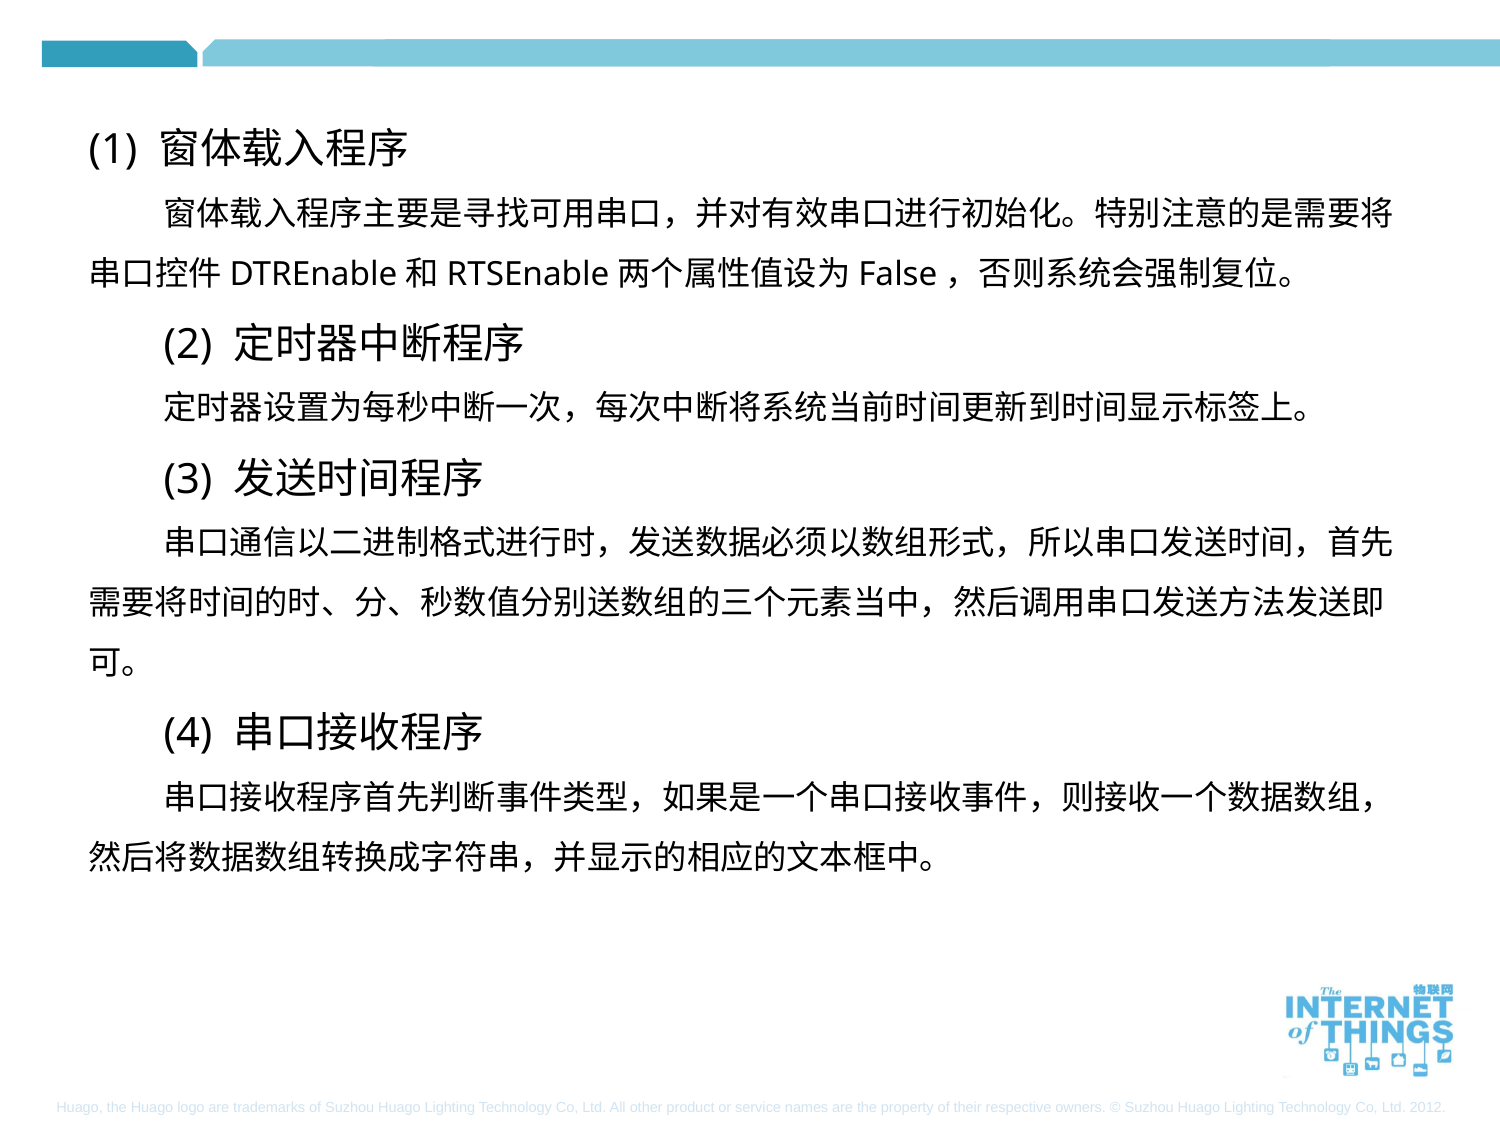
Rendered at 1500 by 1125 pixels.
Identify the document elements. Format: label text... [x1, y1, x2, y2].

picture [1283, 984, 1475, 1078]
text_box (1) 窗体载入程序 窗体载入程序主要是寻找可用串口，并对有效串口进行初始化。特别注意的是需要将串口控件DTREnable和RTSEnable两个属性值设为False，否则系统会强制复位。 (2) 定时器中断程序 定时器设置为每秒中断一次，每次中断将系统当前时间更新到时间显示标签上。 (3) 发送时间程序 串口通信以二进制格式进行时，发送数据必须以数组形式，所以串口发送时间，首先需要将时间的时、分、秒数值分别送数组的三个元素当中，然后调用串口发送方法发送即可。 (4) 串口接收程序 串口接收程序首先判断事件类型，如果是一个串口接收事件，则接收一个数据数组，然后将数据数组转换成字符串，并显示的相应的文本框中。 [73, 89, 1417, 884]
